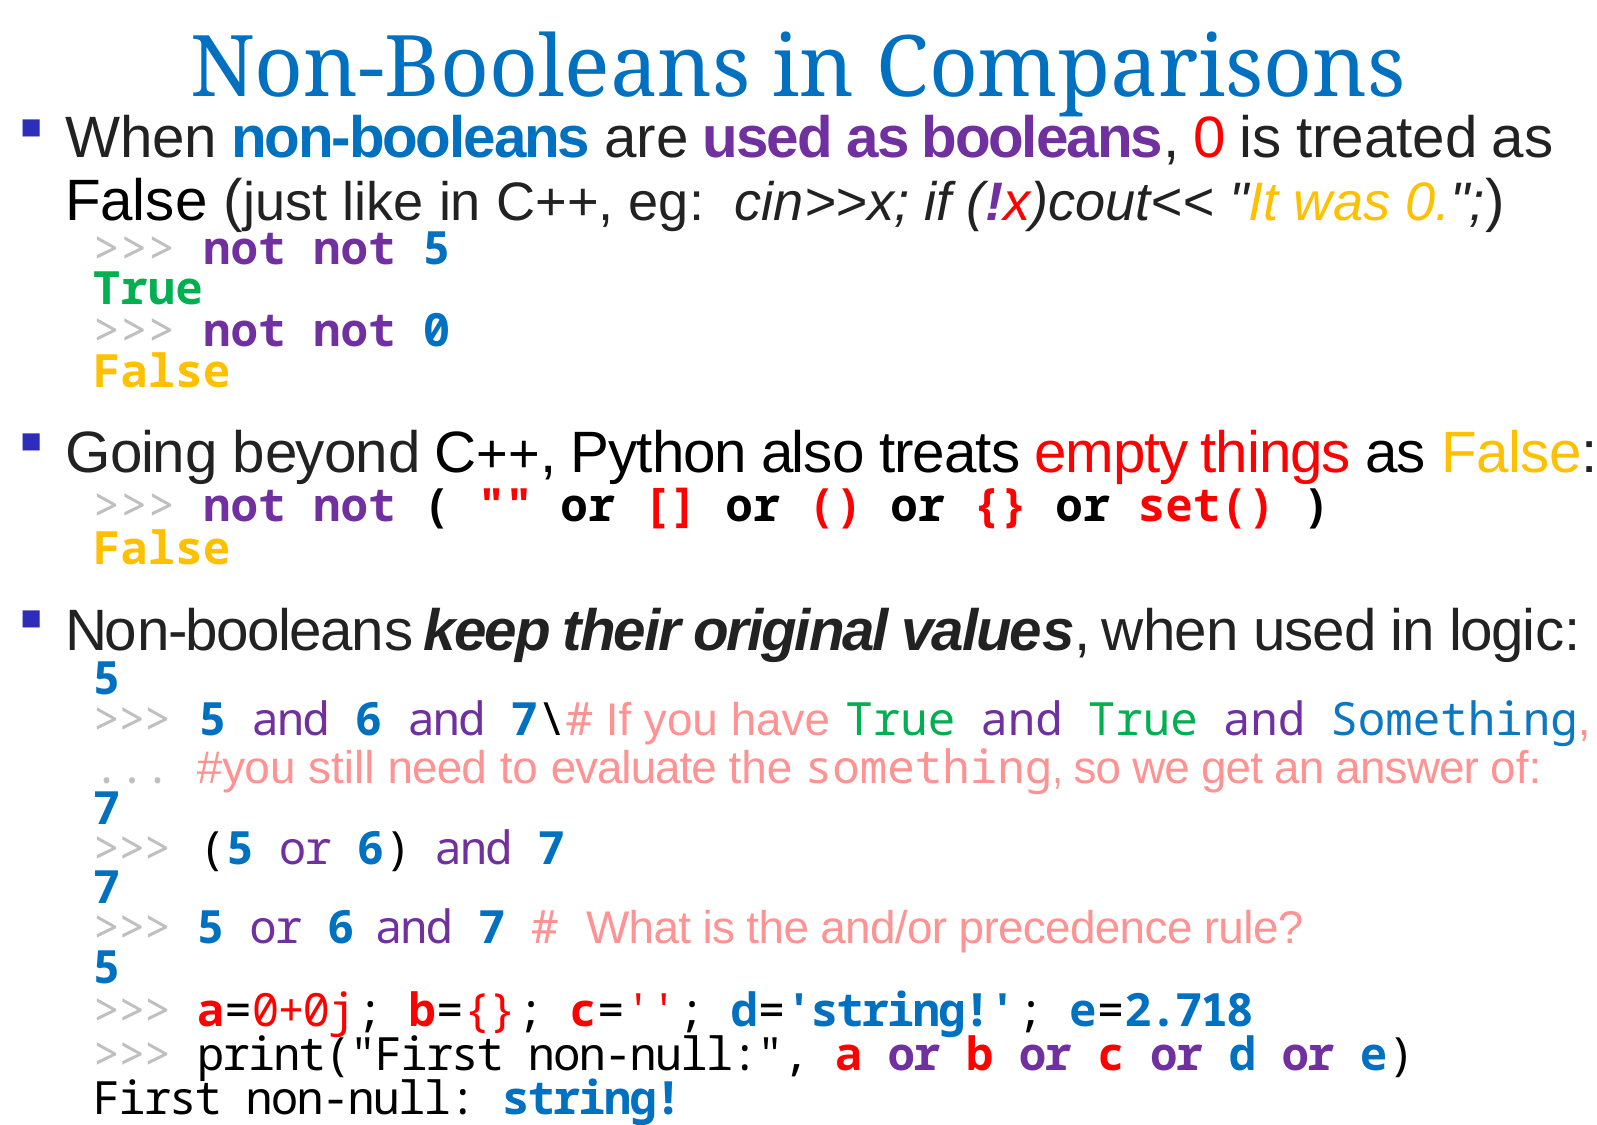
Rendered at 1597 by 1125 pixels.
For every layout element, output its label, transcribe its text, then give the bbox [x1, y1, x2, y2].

text_box Non-Booleans in Comparisons [48, 0, 1548, 126]
text_box When non-booleans are used as booleans, 0 is treated as False (just like in C++, eg: cin>>x; if (!x)cout<< "It was 0.";) >>> not not 5 True >>> not not 0 False Going beyond C++, Python also treats empty things as False: >>> not not ( "" or [] or () or {} or set() ) False Non-booleans keep their original values, when used in logic: 5 >>> 5 and 6 and 7\# If you have True and True and Something, ... #you still need to evaluate the something, so we get an answer of: 7 >>> (5 or 6) and 7 7 >>> 5 or 6 and 7 # What is the and/or precedence rule? 5 >>> a=0+0j; b={}; c=''; d='string!'; e=2.718 >>> print("First non-null:", a or b or c or d or e) First non-null: string! [3, 99, 1597, 1100]
